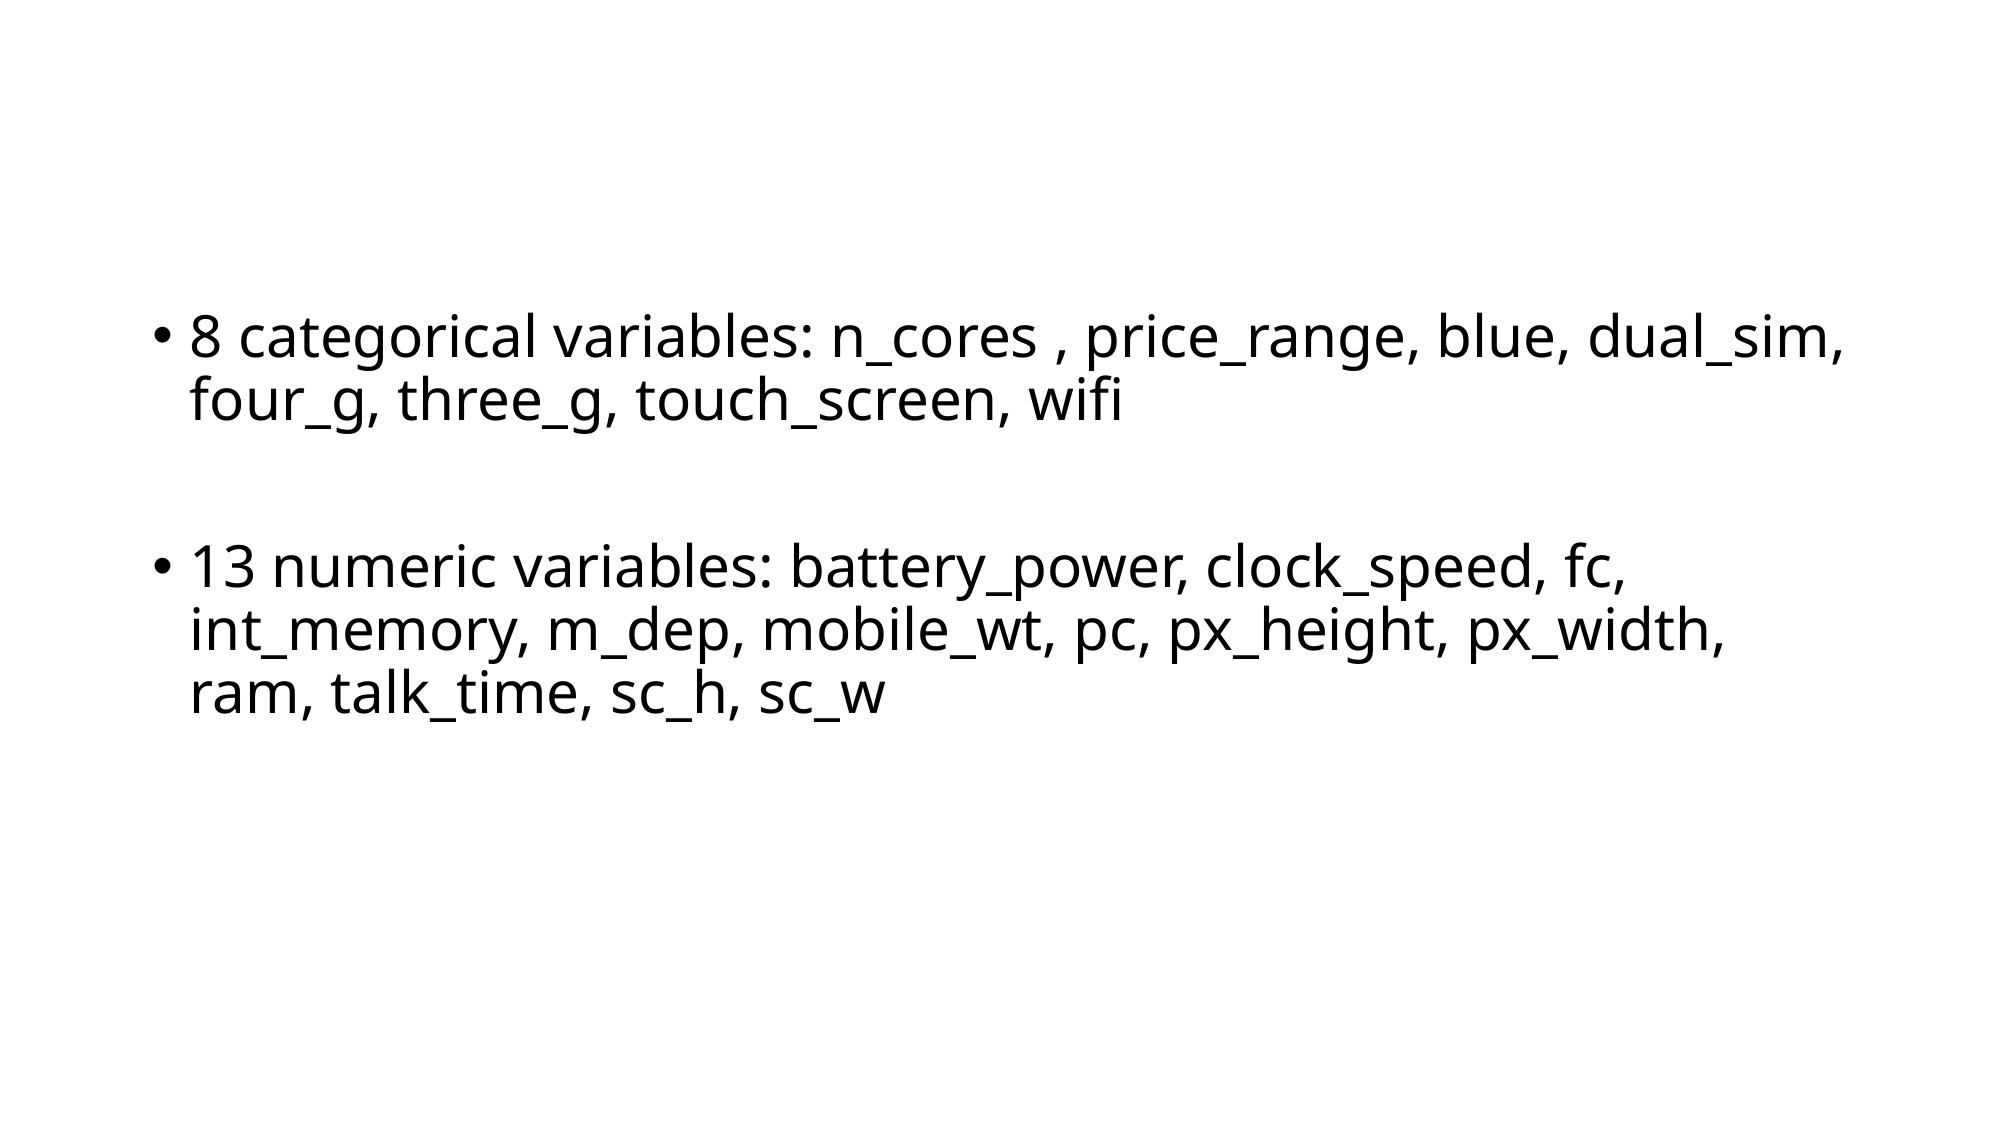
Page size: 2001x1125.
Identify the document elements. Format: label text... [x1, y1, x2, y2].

list 8 categorical variables: n_cores , price_range, blue, dual_sim, four_g, three_g, touch_screen, wifi 13 numeric variables: battery_power, clock_speed, fc, int_memory, m_dep, mobile_wt, pc, px_height, px_width, ram, talk_time, sc_h, sc_w [137, 299, 1863, 1014]
